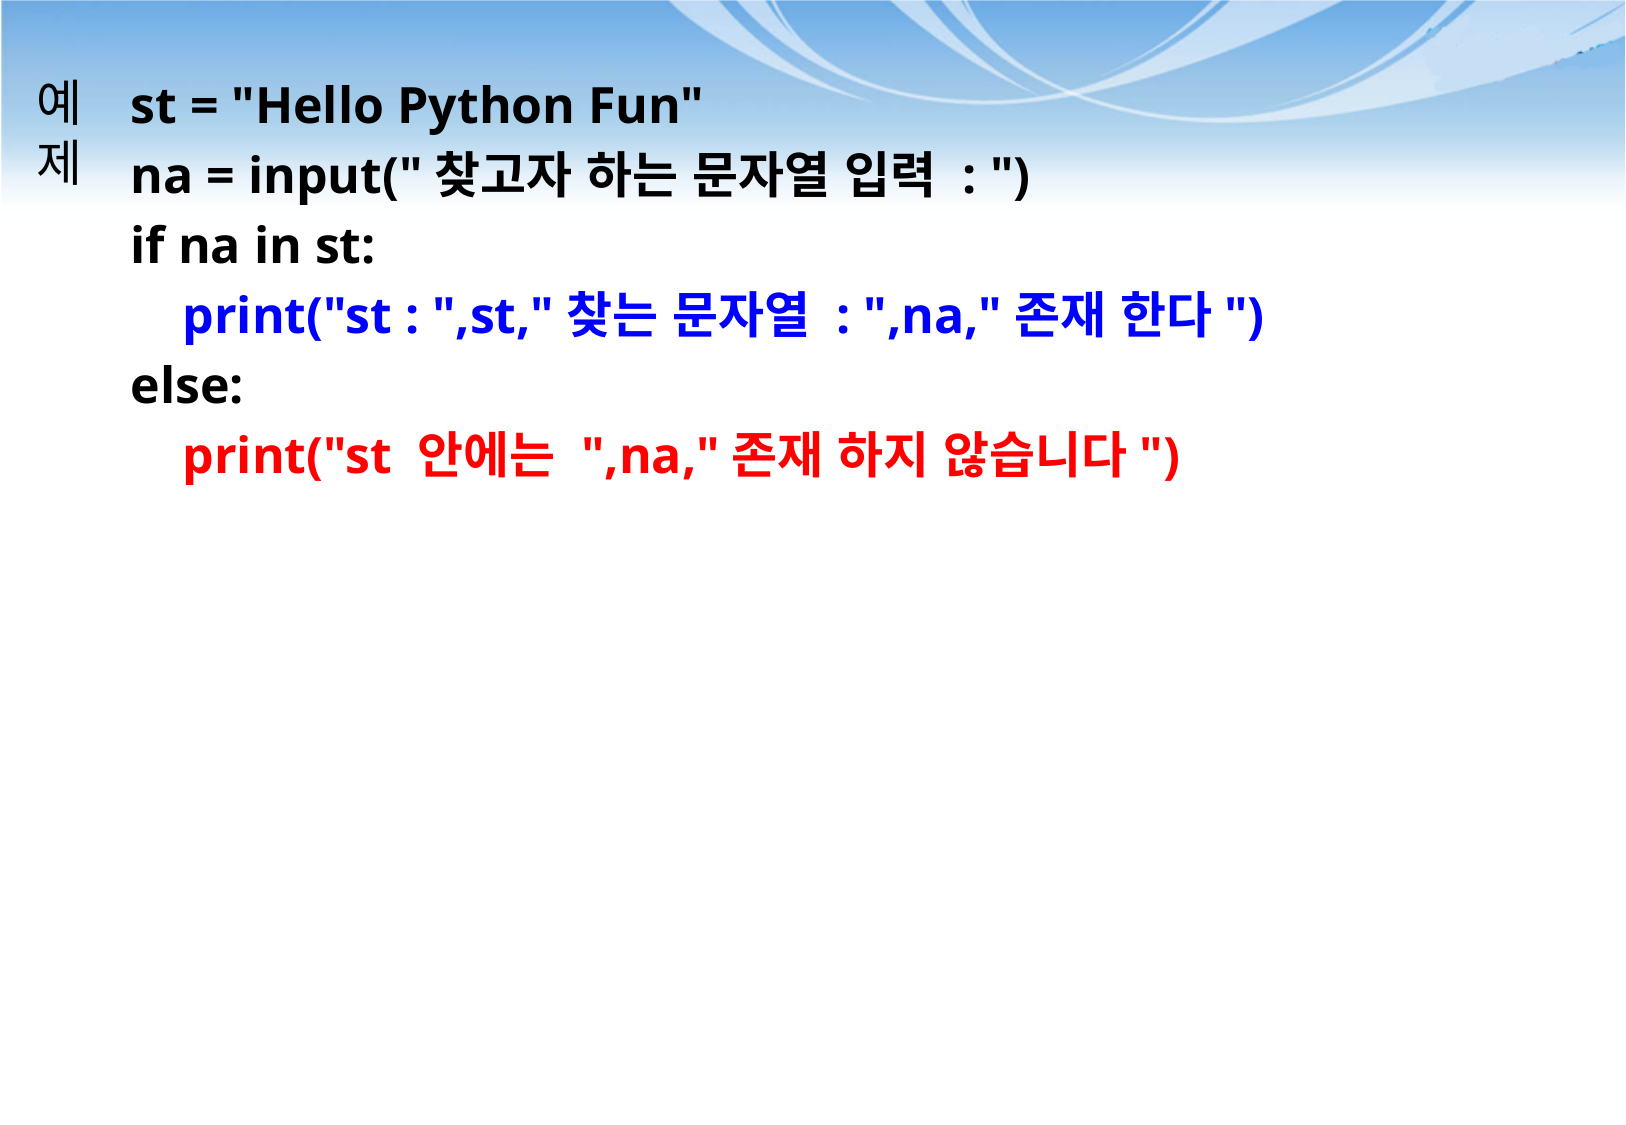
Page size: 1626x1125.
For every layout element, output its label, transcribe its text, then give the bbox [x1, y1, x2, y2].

title 예 제 [20, 66, 242, 197]
list st = "Hello Python Fun" na = input("찾고자 하는 문자열 입력 : ") if na in st: print("st : ",st,"찾는 문자열 : ",na,"존재 한다") else: print("st 안에는 ",na,"존재 하지 않습니다") [115, 66, 1556, 882]
picture [0, 0, 1626, 1125]
